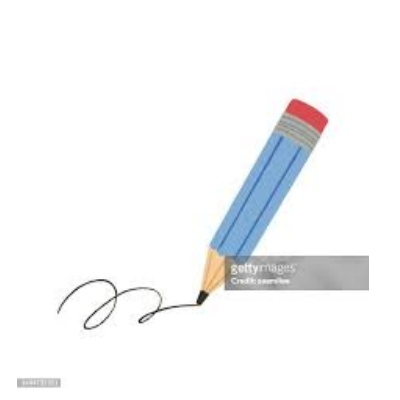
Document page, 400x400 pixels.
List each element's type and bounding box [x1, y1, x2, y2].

picture [17, 38, 370, 391]
